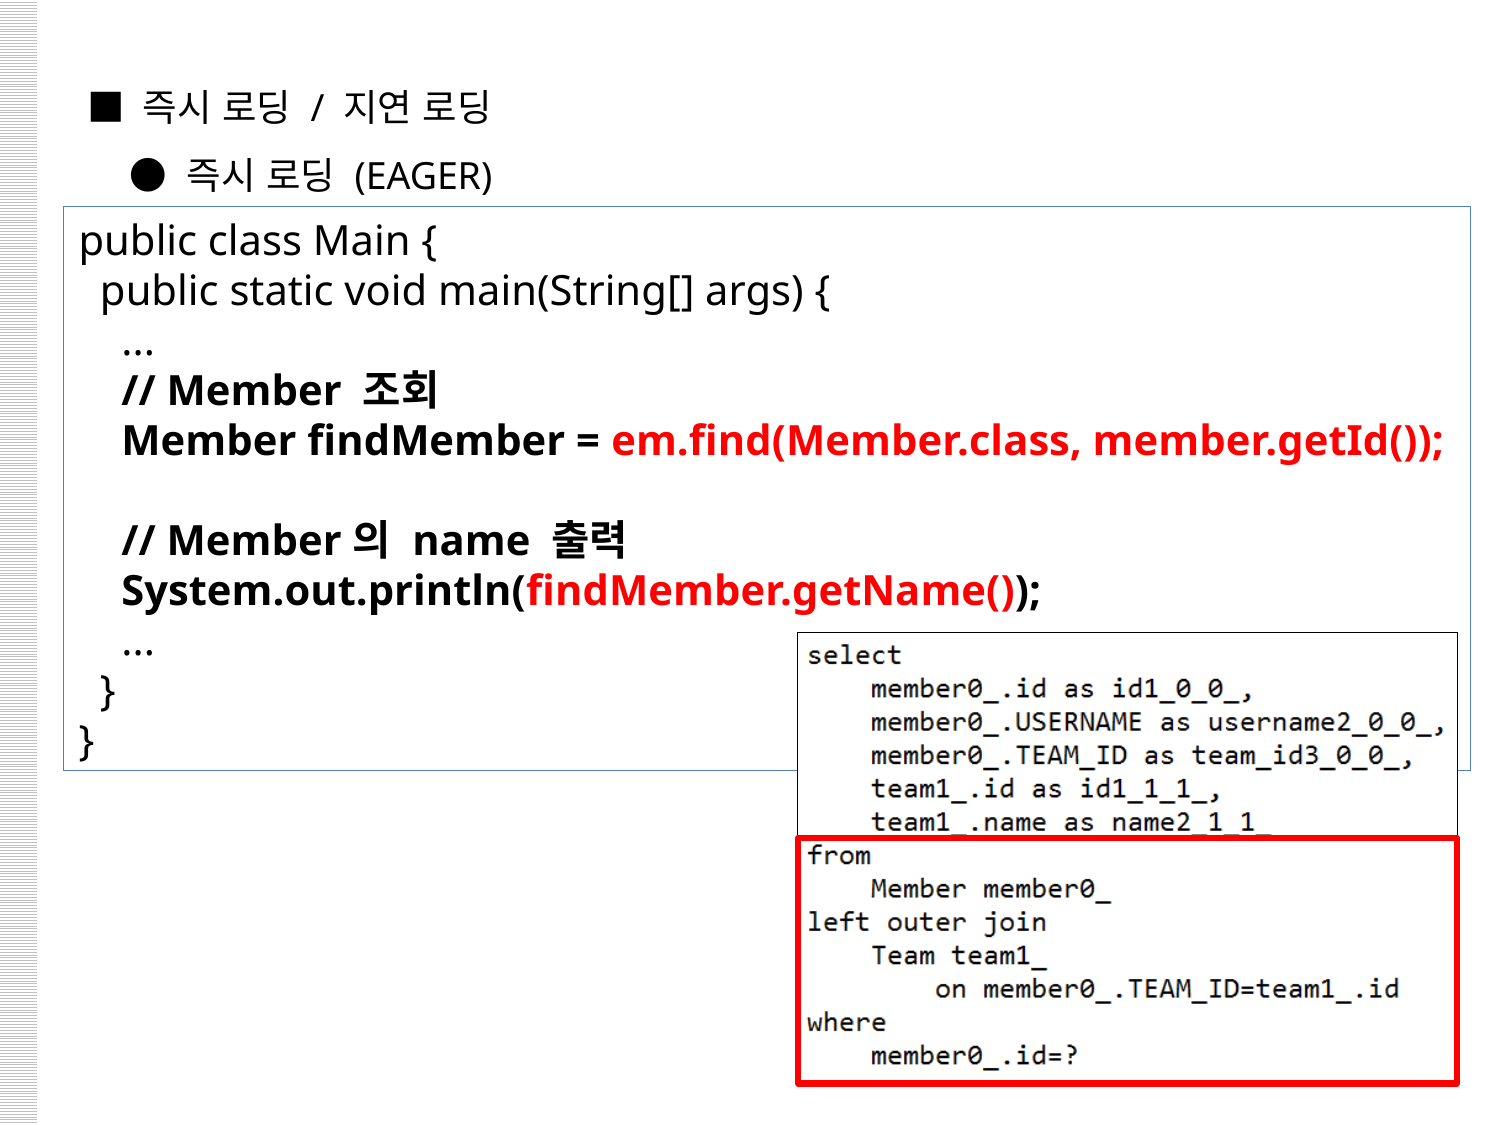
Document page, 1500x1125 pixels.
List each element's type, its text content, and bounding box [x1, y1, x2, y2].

text_box ■ 즉시 로딩 / 지연 로딩 ● 즉시 로딩 (EAGER) [72, 54, 508, 205]
picture [796, 632, 1458, 1083]
text_box public class Main { public static void main(String[] args) { ... // Member 조회 Member findMember = em.find(Member.class, member.getId()); // Member의 name 출력 System.out.println(findMember.getName()); ... } } [63, 206, 1471, 771]
